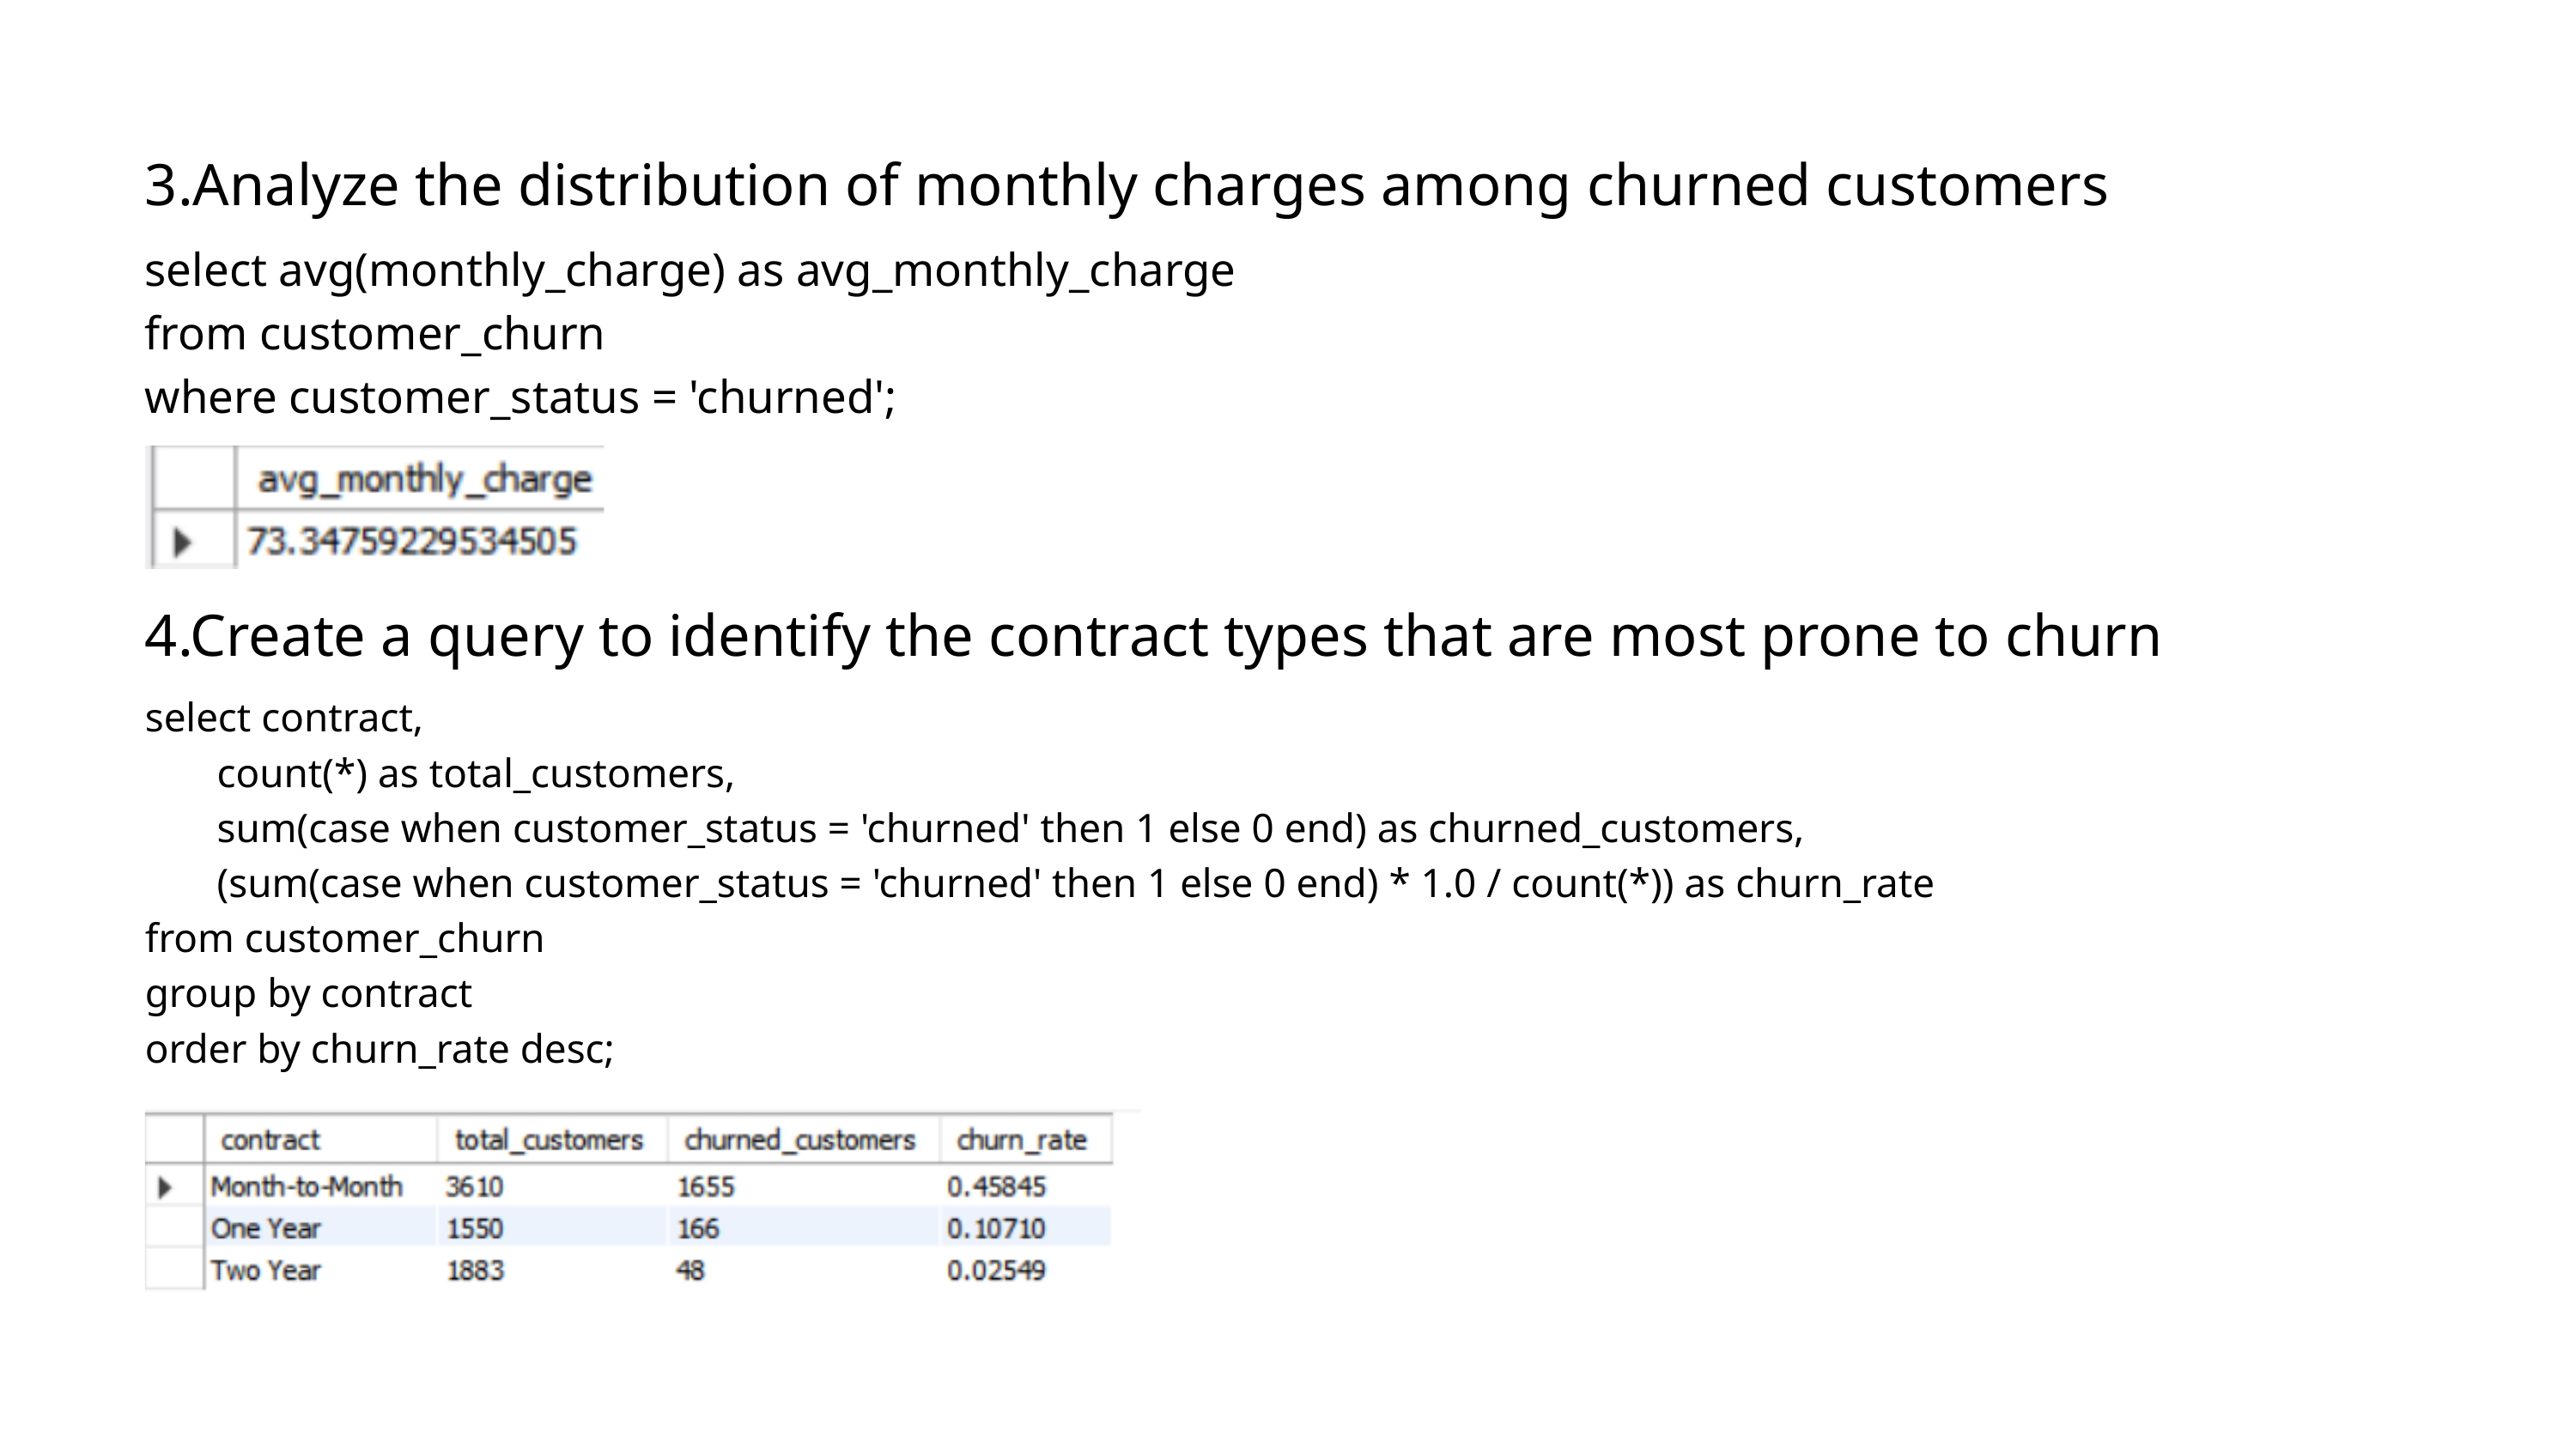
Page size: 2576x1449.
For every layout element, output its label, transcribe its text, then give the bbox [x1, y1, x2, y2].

text_box [144, 446, 605, 569]
text_box select contract, count(*) as total_customers, sum(case when customer_status = 'churned' then 1 else 0 end) as churned_customers, (sum(case when customer_status = 'churned' then 1 else 0 end) * 1.0 / count(*)) as churn_rate from customer_churn group by contract order by churn_rate desc; [144, 684, 2154, 1071]
text_box 3.Analyze the distribution of monthly charges among churned customers [144, 136, 2230, 217]
text_box 4.Create a query to identify the contract types that are most prone to churn [144, 587, 2346, 668]
text_box select avg(monthly_charge) as avg_monthly_charge from customer_churn where customer_status = 'churned'; [144, 232, 2303, 422]
text_box [144, 1109, 1141, 1304]
